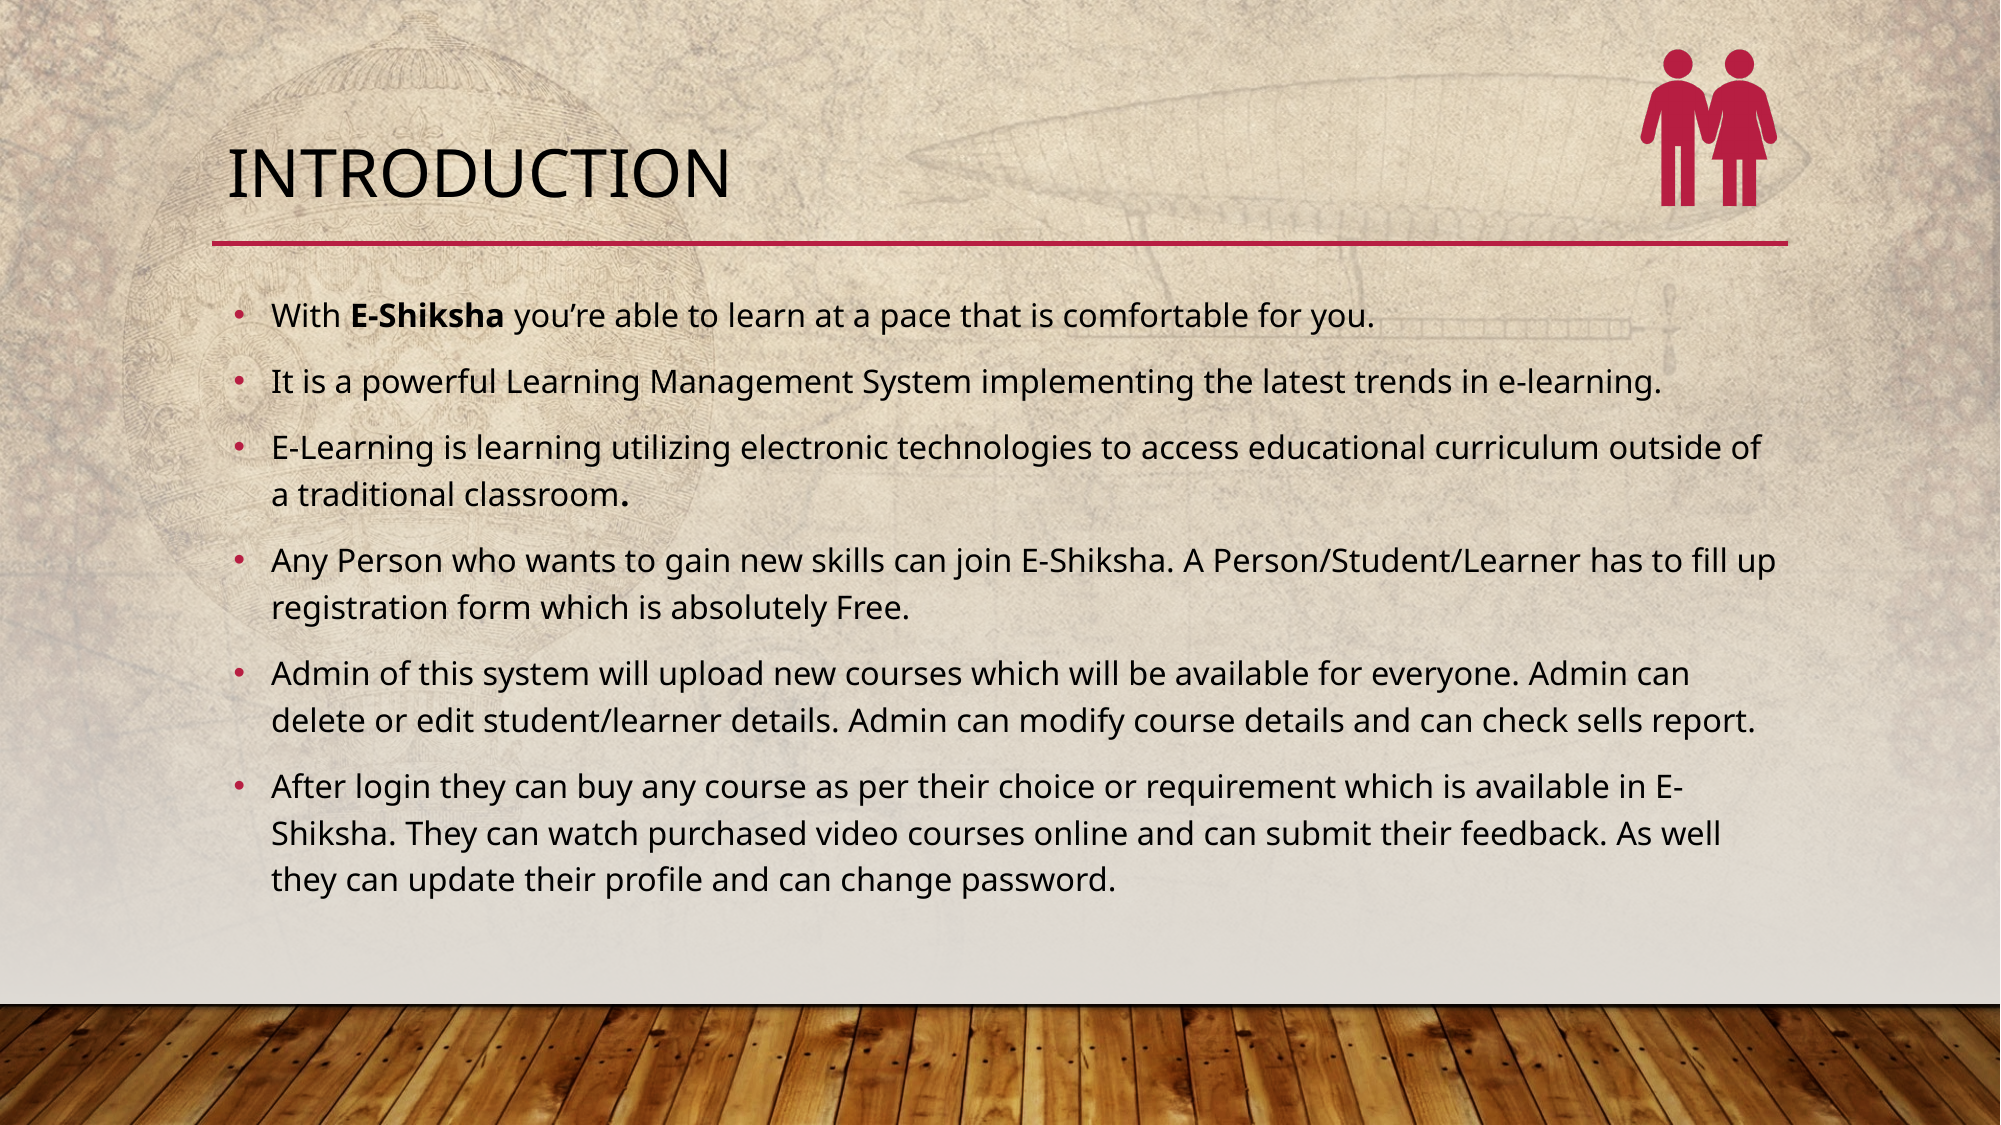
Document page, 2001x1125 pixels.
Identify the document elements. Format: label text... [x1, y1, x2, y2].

picture [0, 1004, 2000, 1125]
list With E-Shiksha you’re able to learn at a pace that is comfortable for you. It is a powerful Learning Management System implementing the latest trends in e-learning. E-Learning is learning utilizing electronic technologies to access educational curriculum outside of a traditional classroom. Any Person who wants to gain new skills can join E-Shiksha. A Person/Student/Learner has to fill up registration form which is absolutely Free. Admin of this system will upload new courses which will be available for everyone. Admin can delete or edit student/learner details. Admin can modify course details and can check sells report. After login they can buy any course as per their choice or requirement which is available in E-Shiksha. They can watch purchased video courses online and can submit their feedback. As well they can update their profile and can change password. [218, 279, 1795, 918]
title introduction [212, 131, 1788, 305]
picture [1616, 35, 1801, 220]
